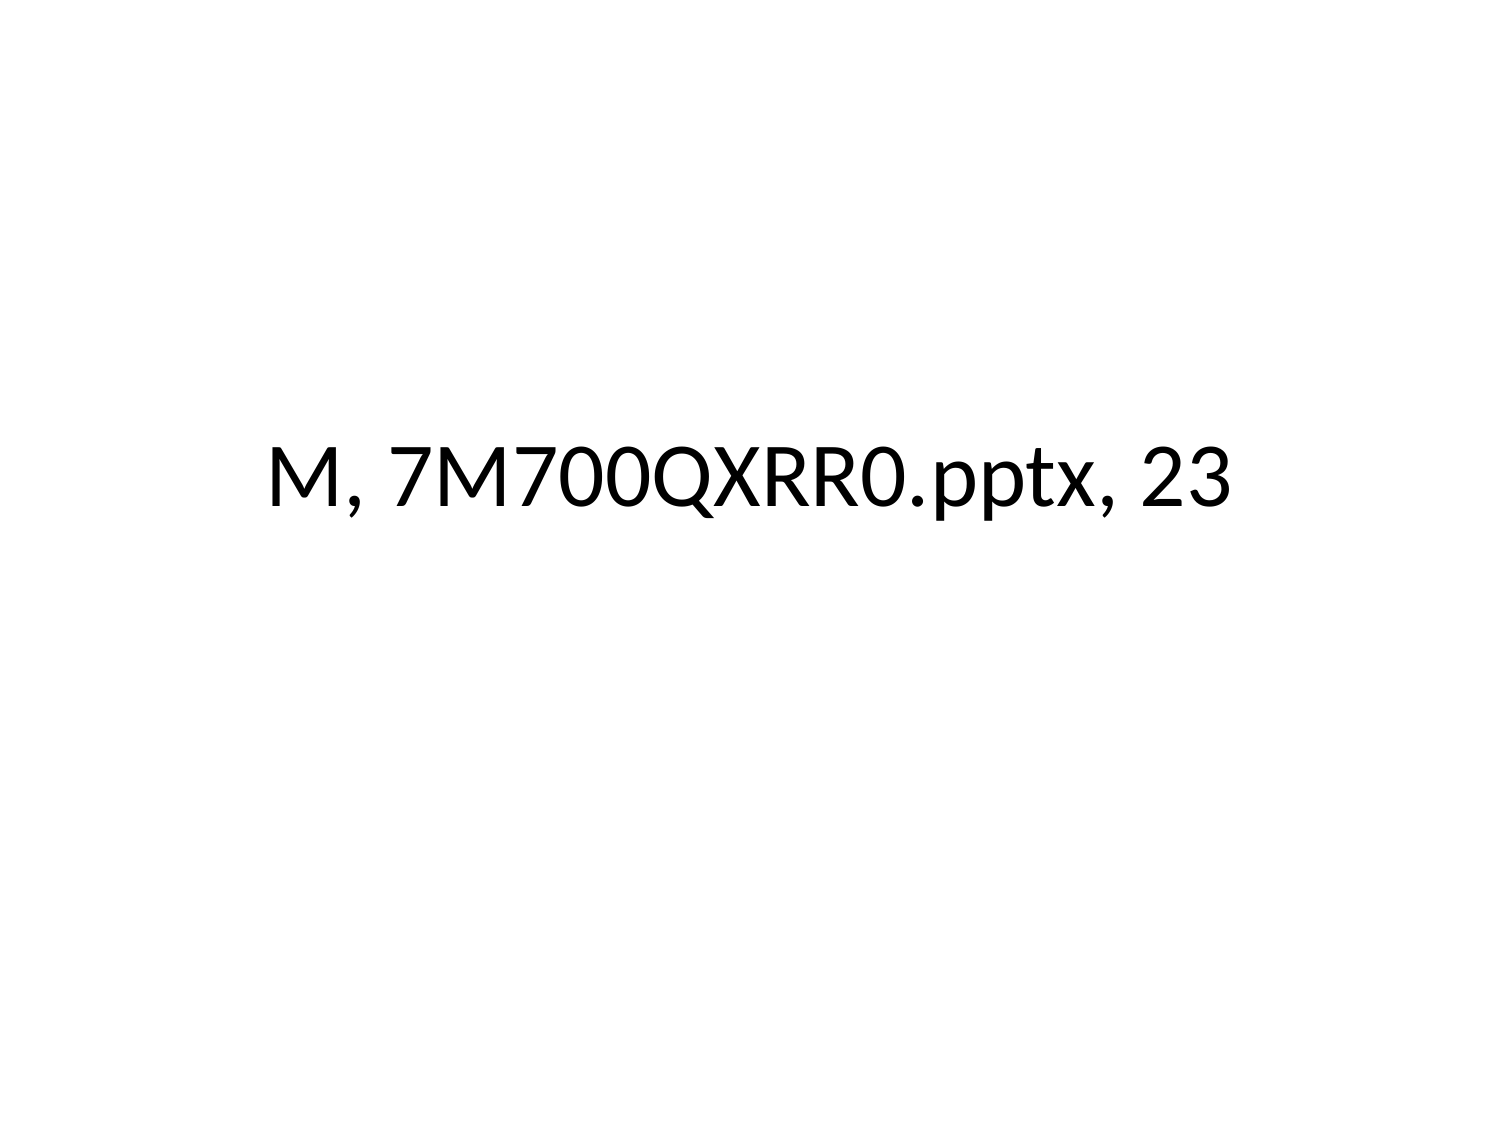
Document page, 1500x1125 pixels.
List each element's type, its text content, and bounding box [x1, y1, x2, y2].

title M, 7M700QXRR0.pptx, 23 [112, 349, 1388, 591]
